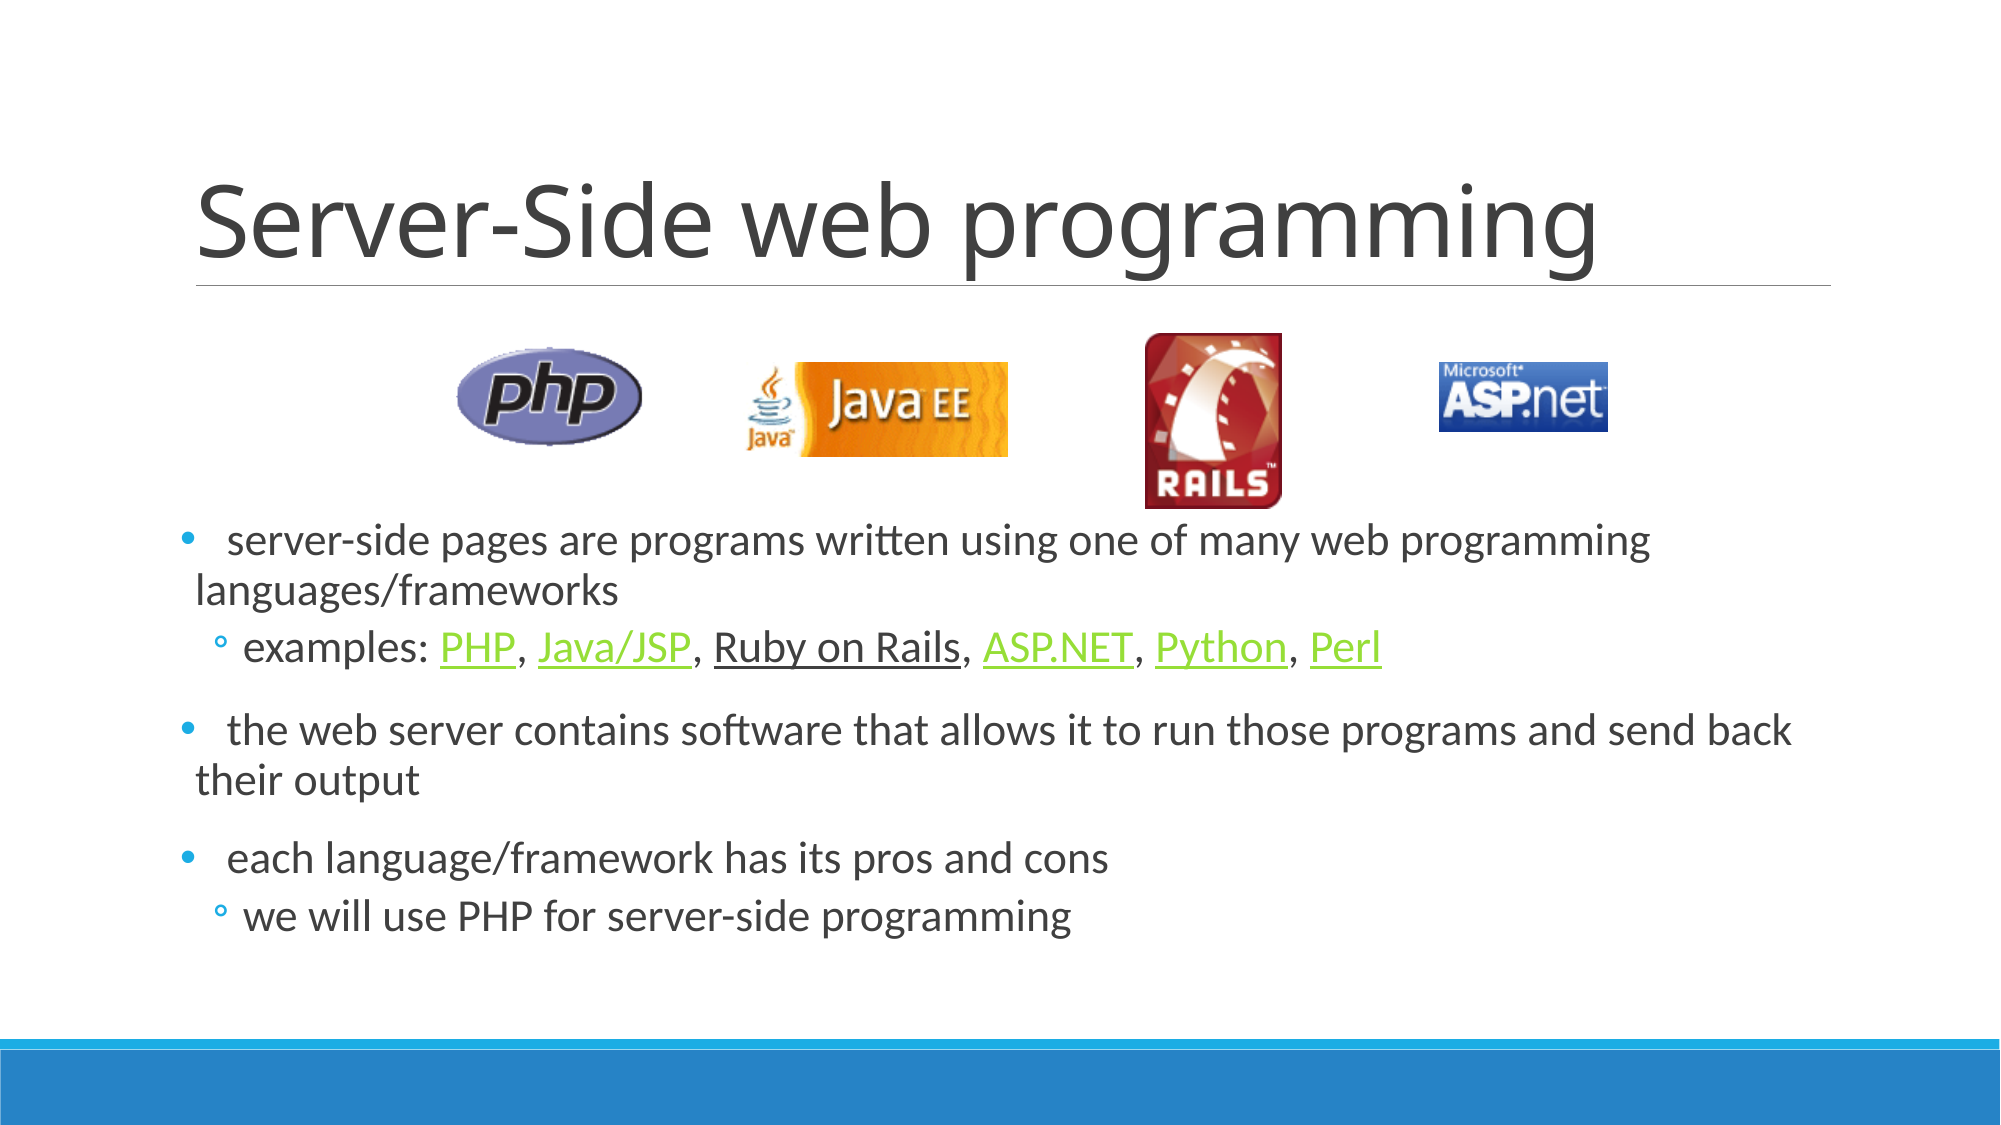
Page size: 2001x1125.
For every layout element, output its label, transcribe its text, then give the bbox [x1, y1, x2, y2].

list server-side pages are programs written using one of many web programming languages/frameworks examples: PHP, Java/JSP, Ruby on Rails, ASP.NET, Python, Perl the web server contains software that allows it to run those programs and send back their output each language/framework has its pros and cons we will use PHP for server-side programming [180, 508, 1830, 963]
picture [1438, 361, 1609, 432]
picture [455, 343, 645, 450]
title Server-Side web programming [180, 47, 1830, 285]
picture [1145, 333, 1283, 510]
picture [741, 361, 1009, 457]
